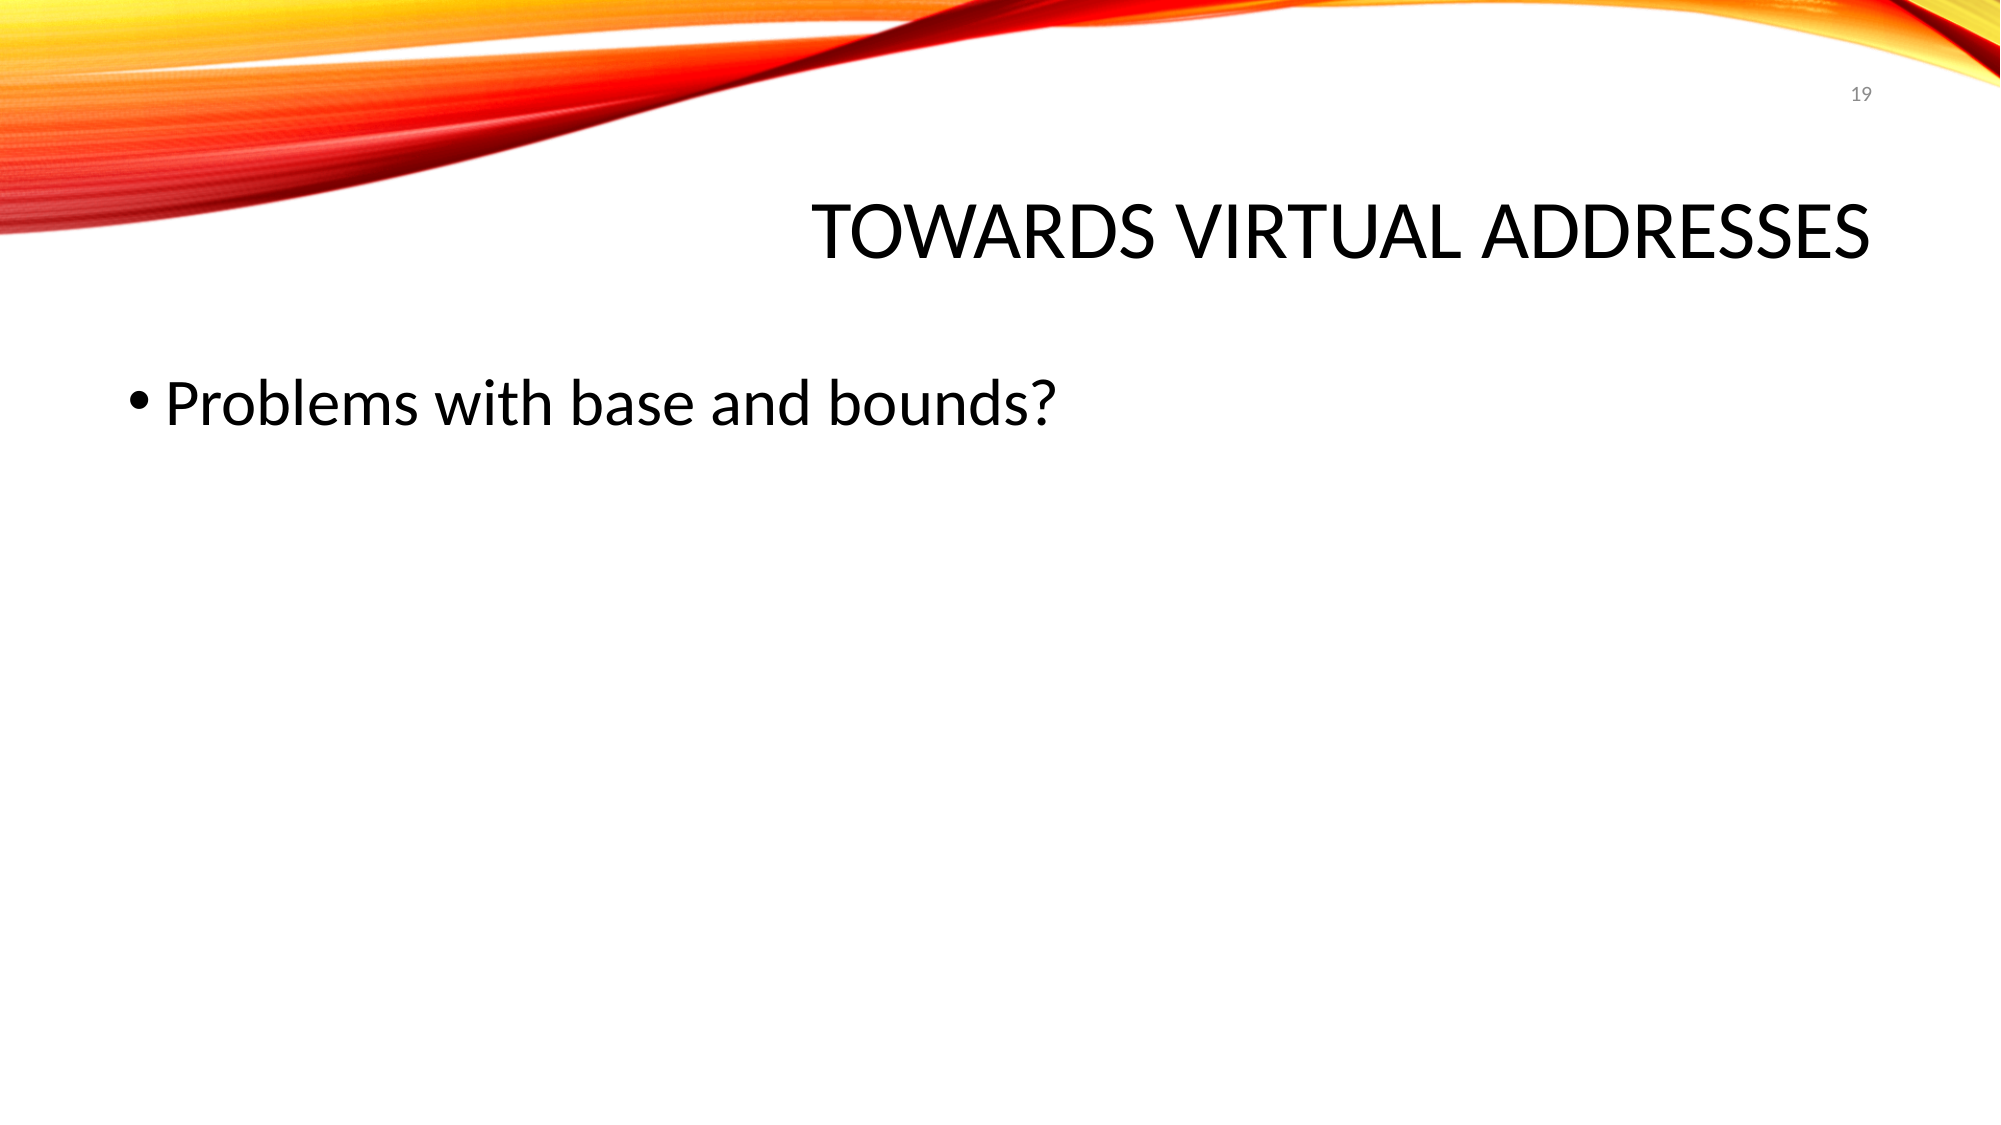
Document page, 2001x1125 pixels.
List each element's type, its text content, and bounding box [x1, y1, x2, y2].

slide_number 19 [1437, 62, 1888, 123]
title Towards Virtual Addresses [474, 125, 1888, 338]
picture [0, 0, 2000, 237]
list Problems with base and bounds? [112, 360, 1888, 1021]
